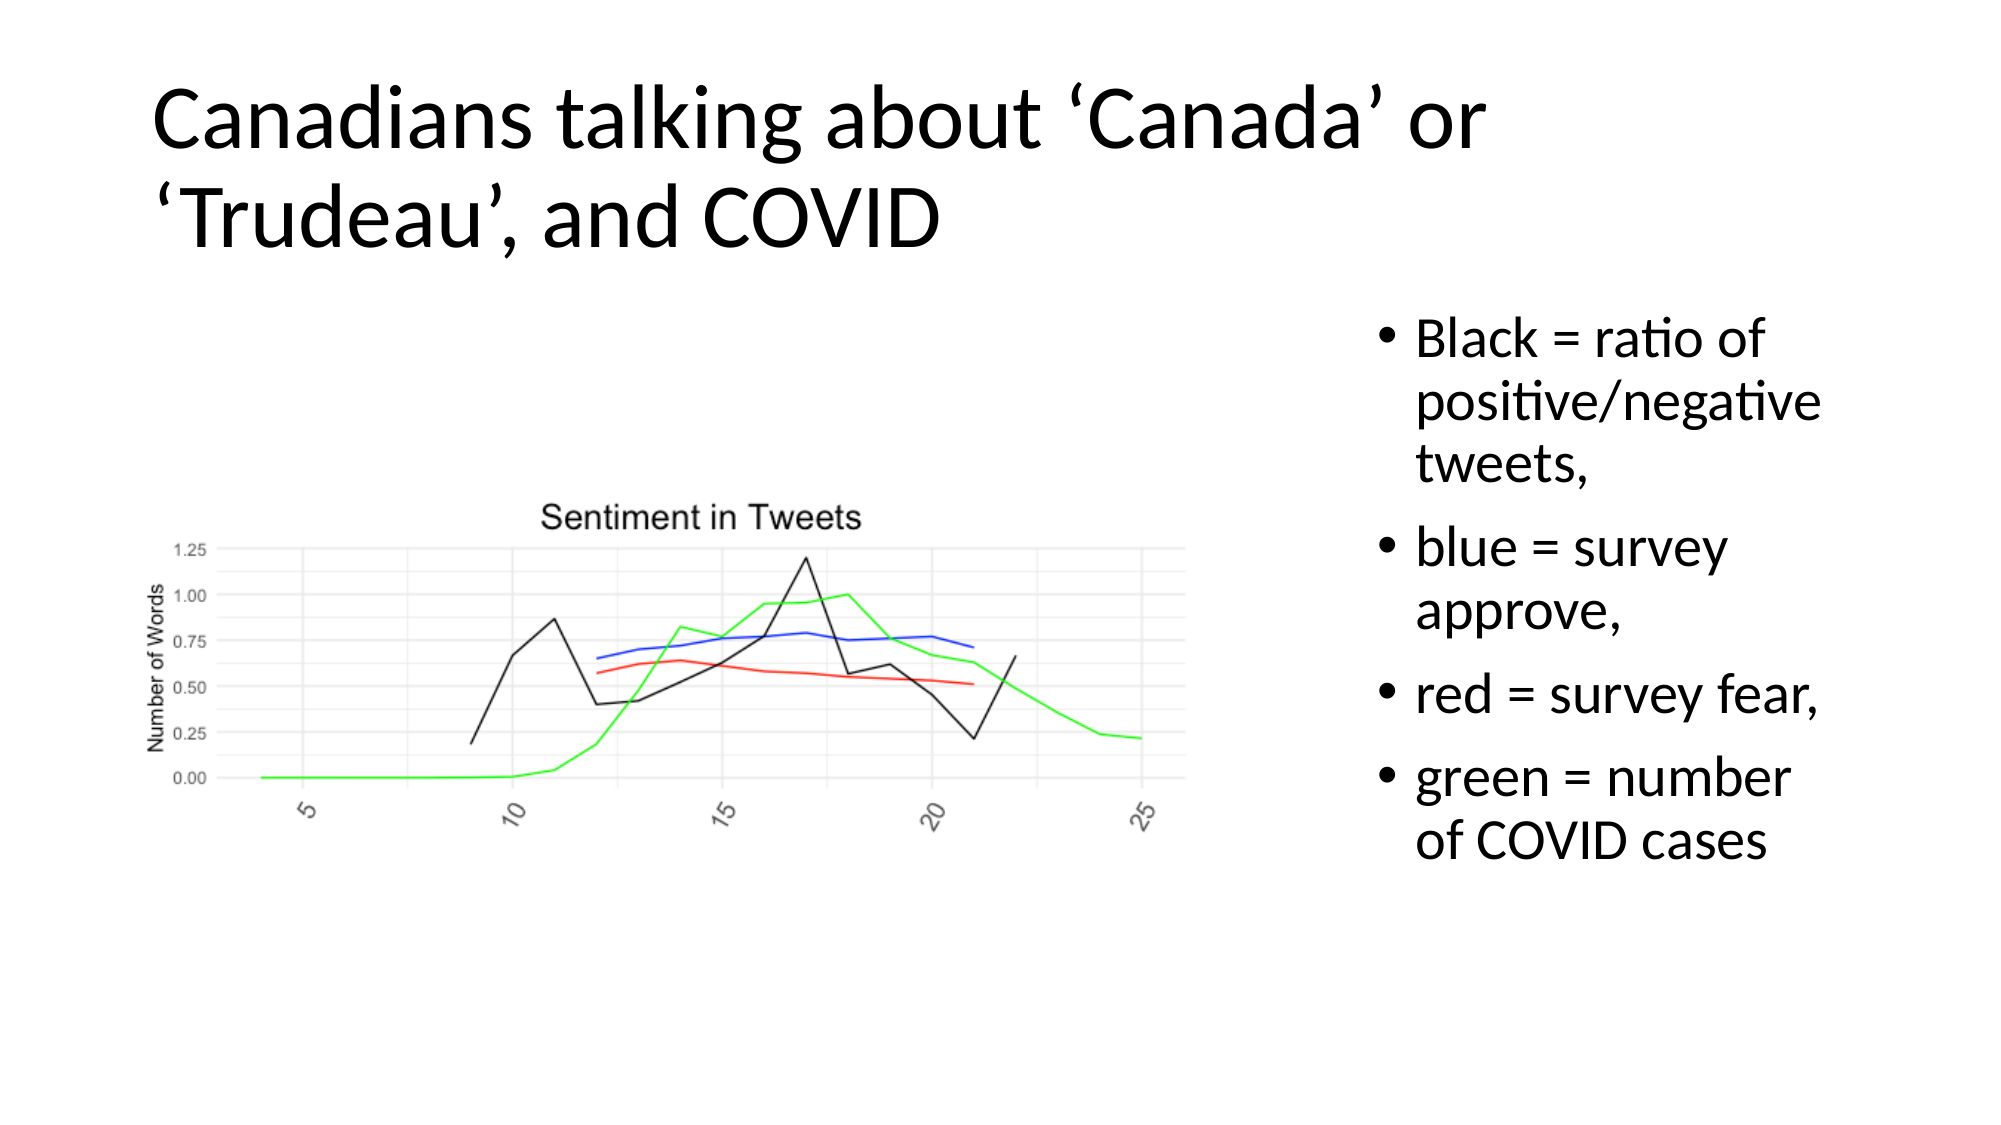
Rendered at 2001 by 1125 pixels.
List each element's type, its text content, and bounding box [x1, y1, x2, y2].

list Black = ratio of positive/negative tweets, blue = survey approve, red = survey fear, green = number of COVID cases [1362, 299, 1863, 1014]
picture [137, 325, 1197, 1040]
title Canadians talking about ‘Canada’ or ‘Trudeau’, and COVID [137, 59, 1863, 278]
